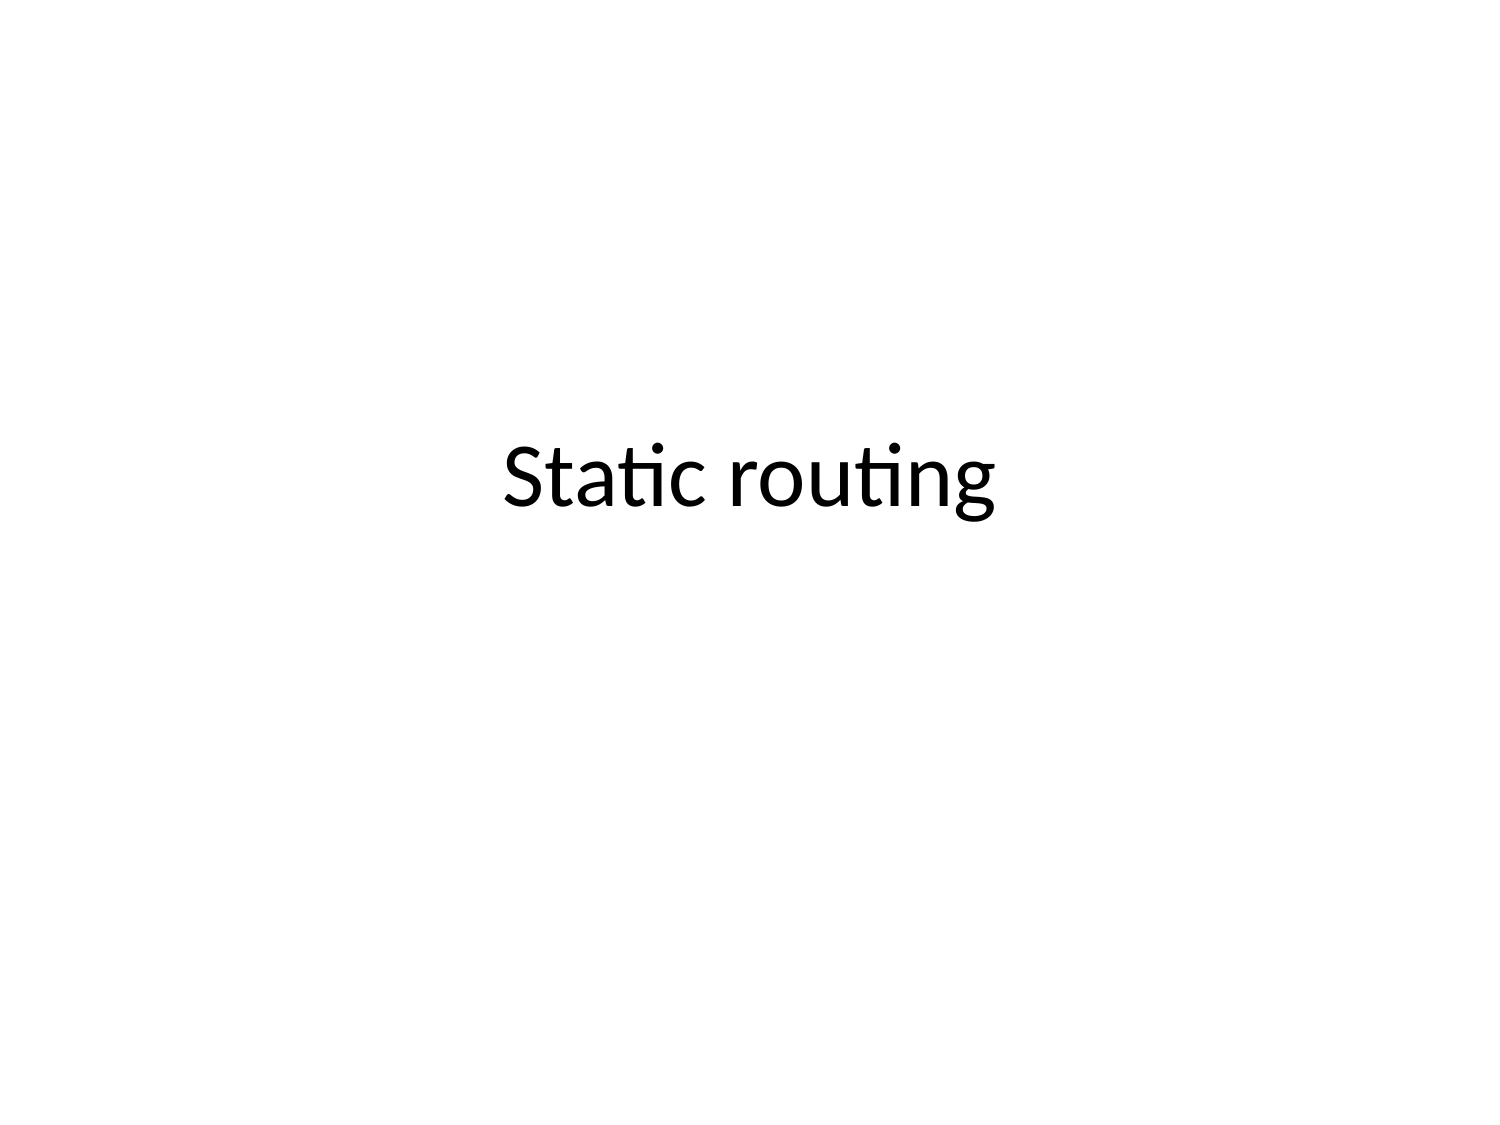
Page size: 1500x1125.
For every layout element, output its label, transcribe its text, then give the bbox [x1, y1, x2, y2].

title Static routing [112, 349, 1388, 591]
